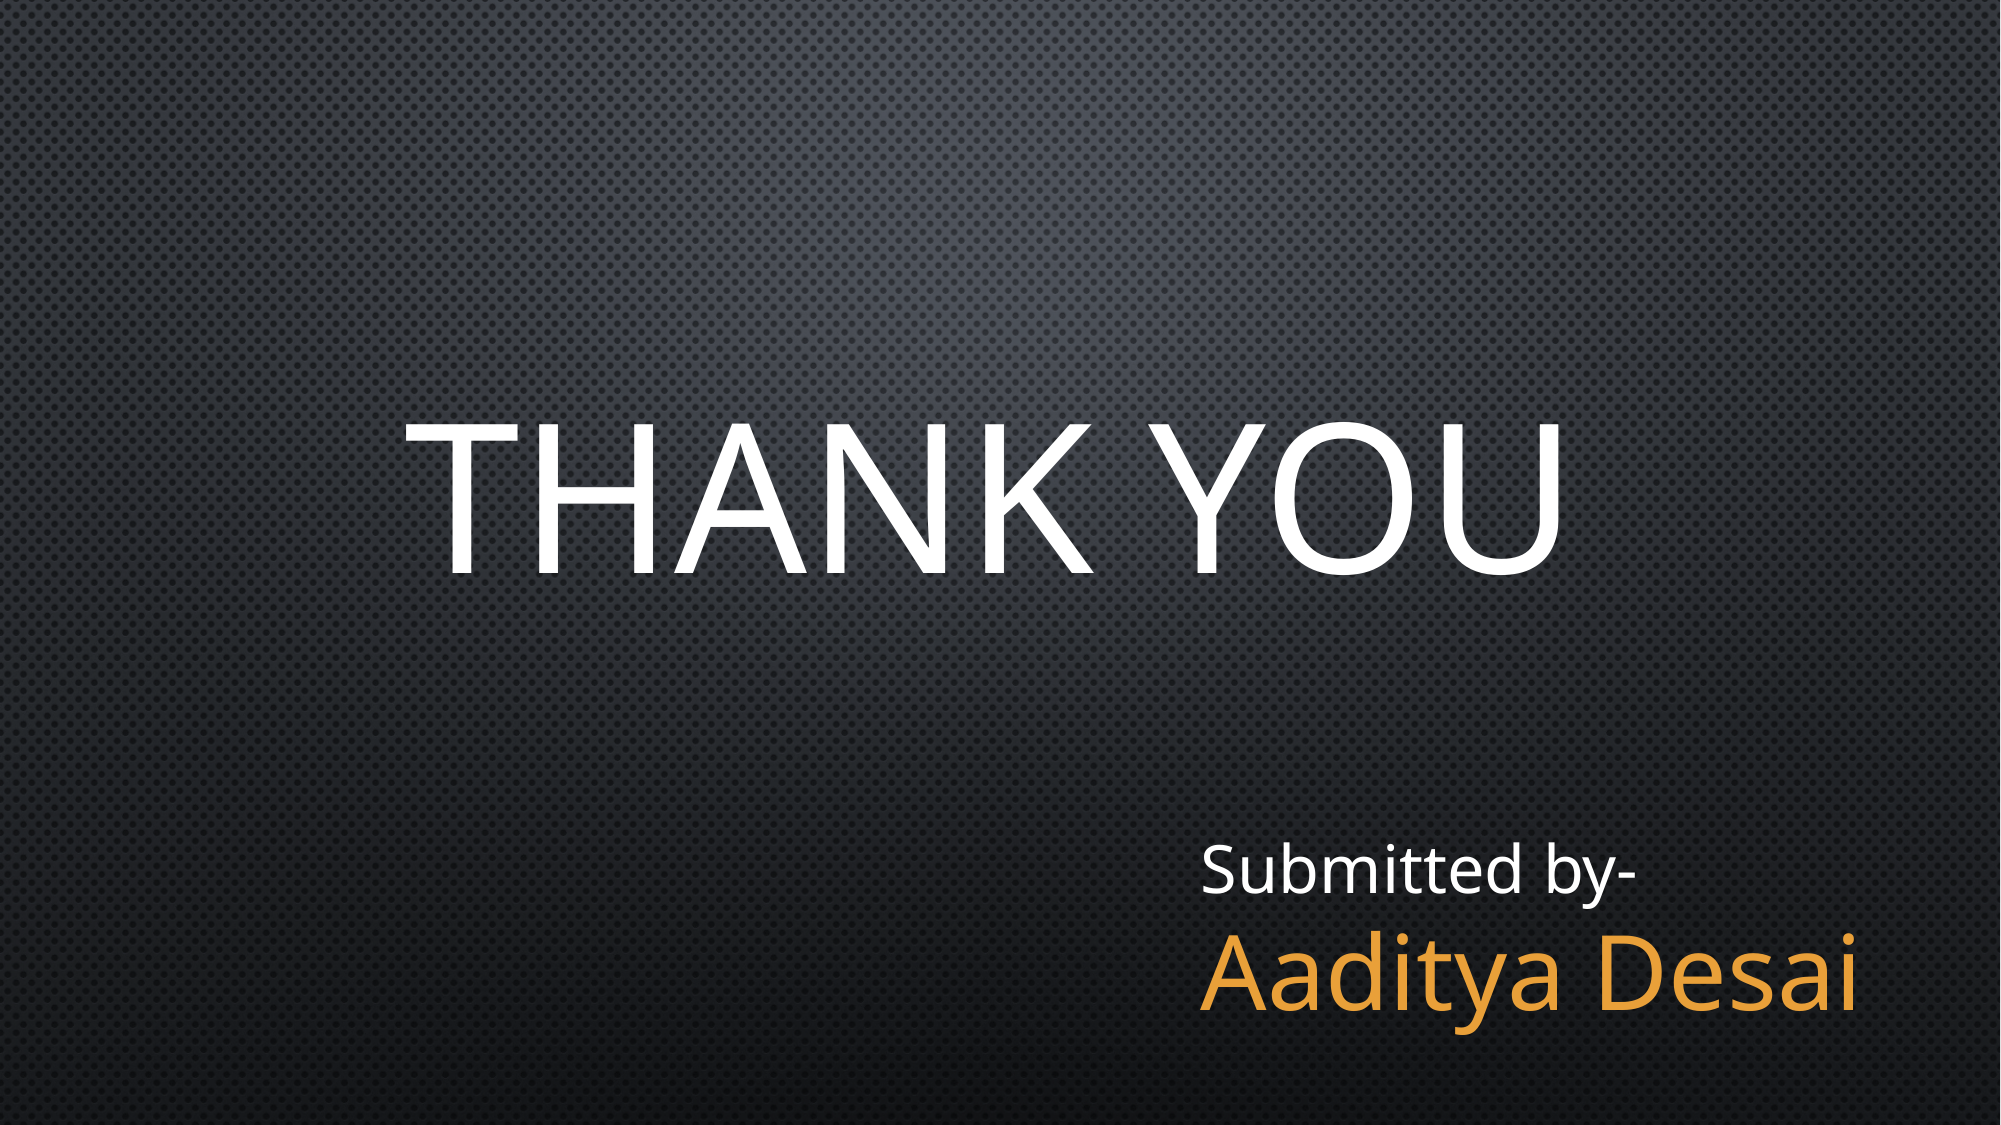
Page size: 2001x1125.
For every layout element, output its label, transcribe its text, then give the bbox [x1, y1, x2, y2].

text_box Submitted by- Aaditya Desai [1186, 819, 1954, 1039]
list Thank you [178, 234, 1804, 747]
